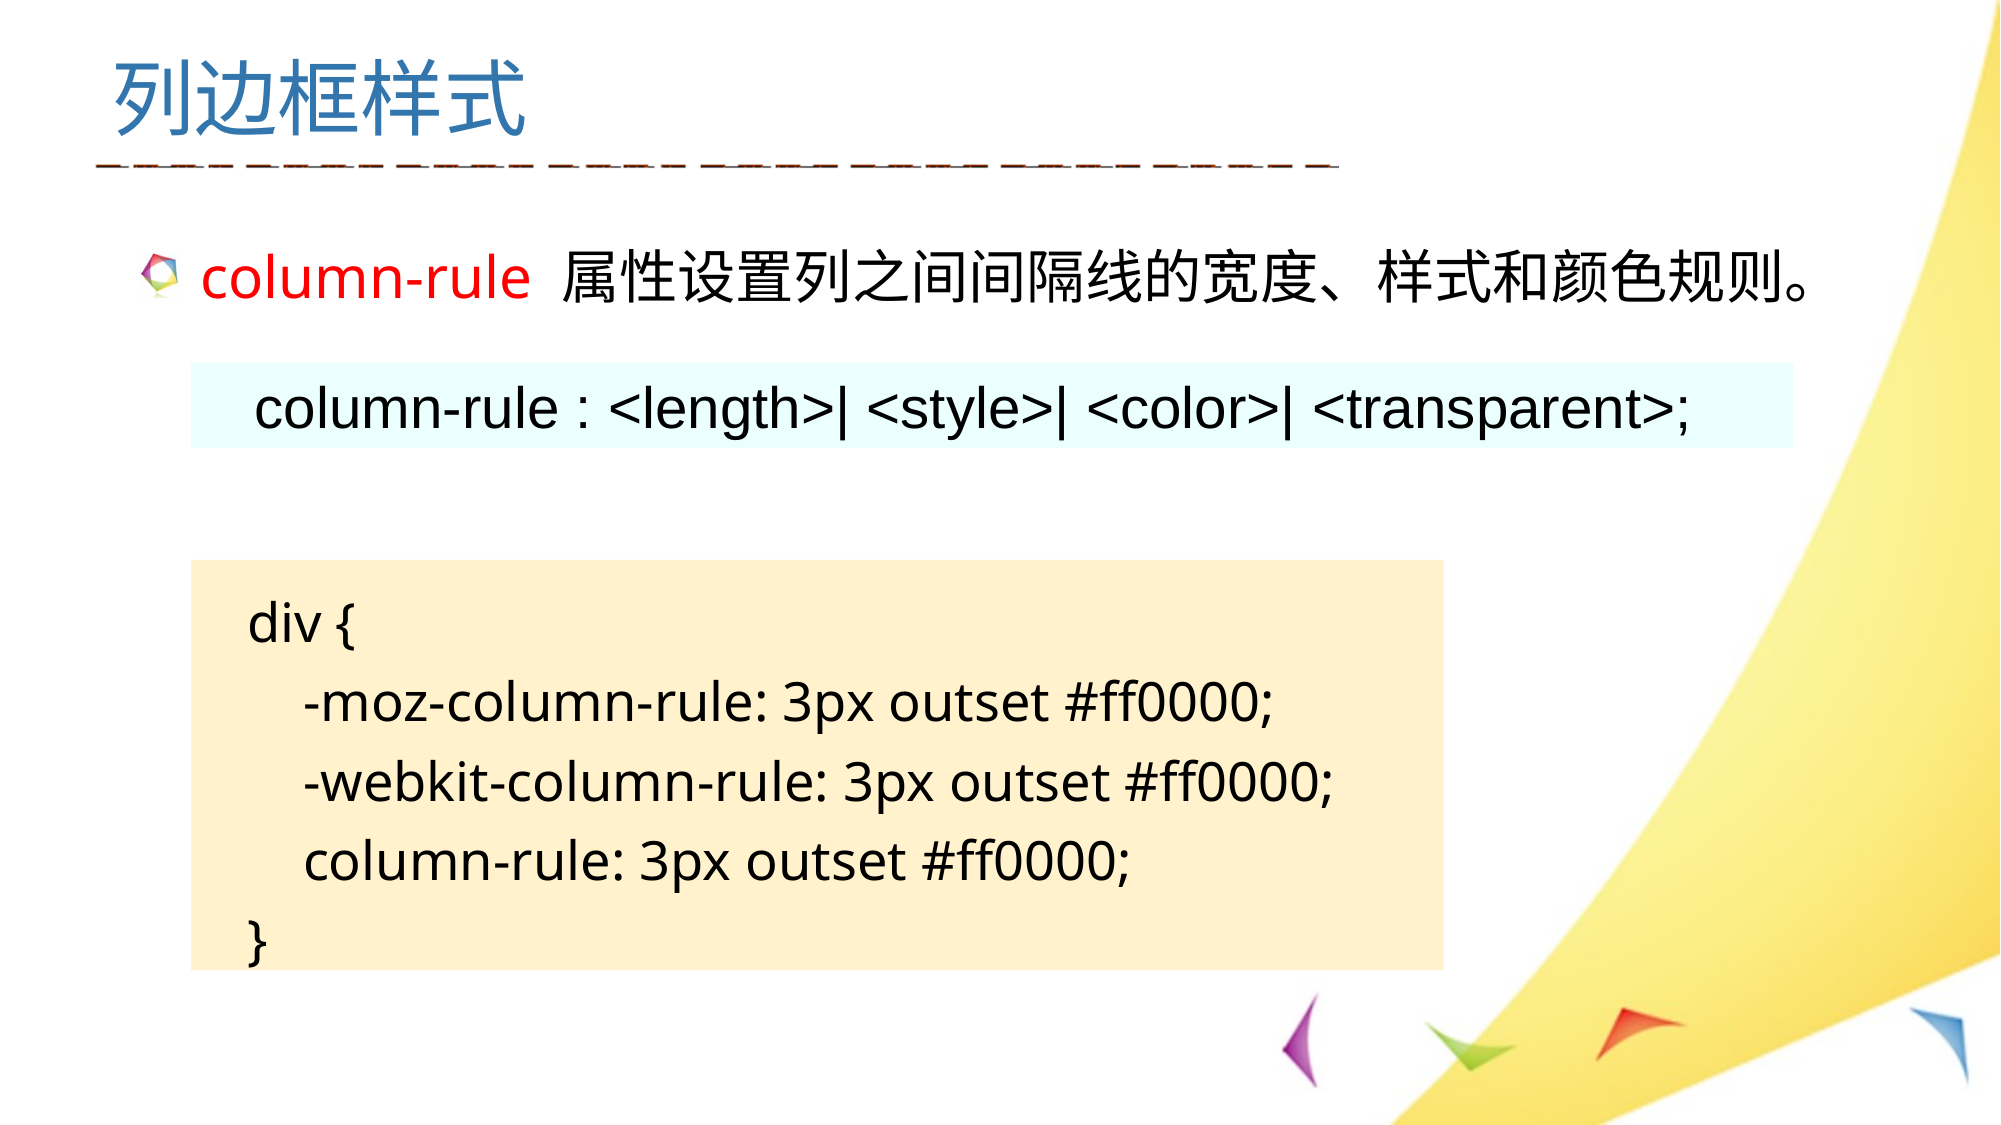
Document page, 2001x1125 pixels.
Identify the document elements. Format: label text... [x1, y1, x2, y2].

text_box div { -moz-column-rule: 3px outset #ff0000; -webkit-column-rule: 3px outset #ff0000; column-rule: 3px outset #ff0000; } [191, 559, 1444, 971]
text_box column-rule : <length>| <style>| <color>| <transparent>; [191, 363, 1794, 448]
picture [88, 0, 2000, 1125]
picture [139, 252, 181, 298]
list column-rule 属性设置列之间间隔线的宽度、样式和颜色规则。 [124, 204, 1855, 967]
list 列边框样式 [96, 38, 1441, 141]
